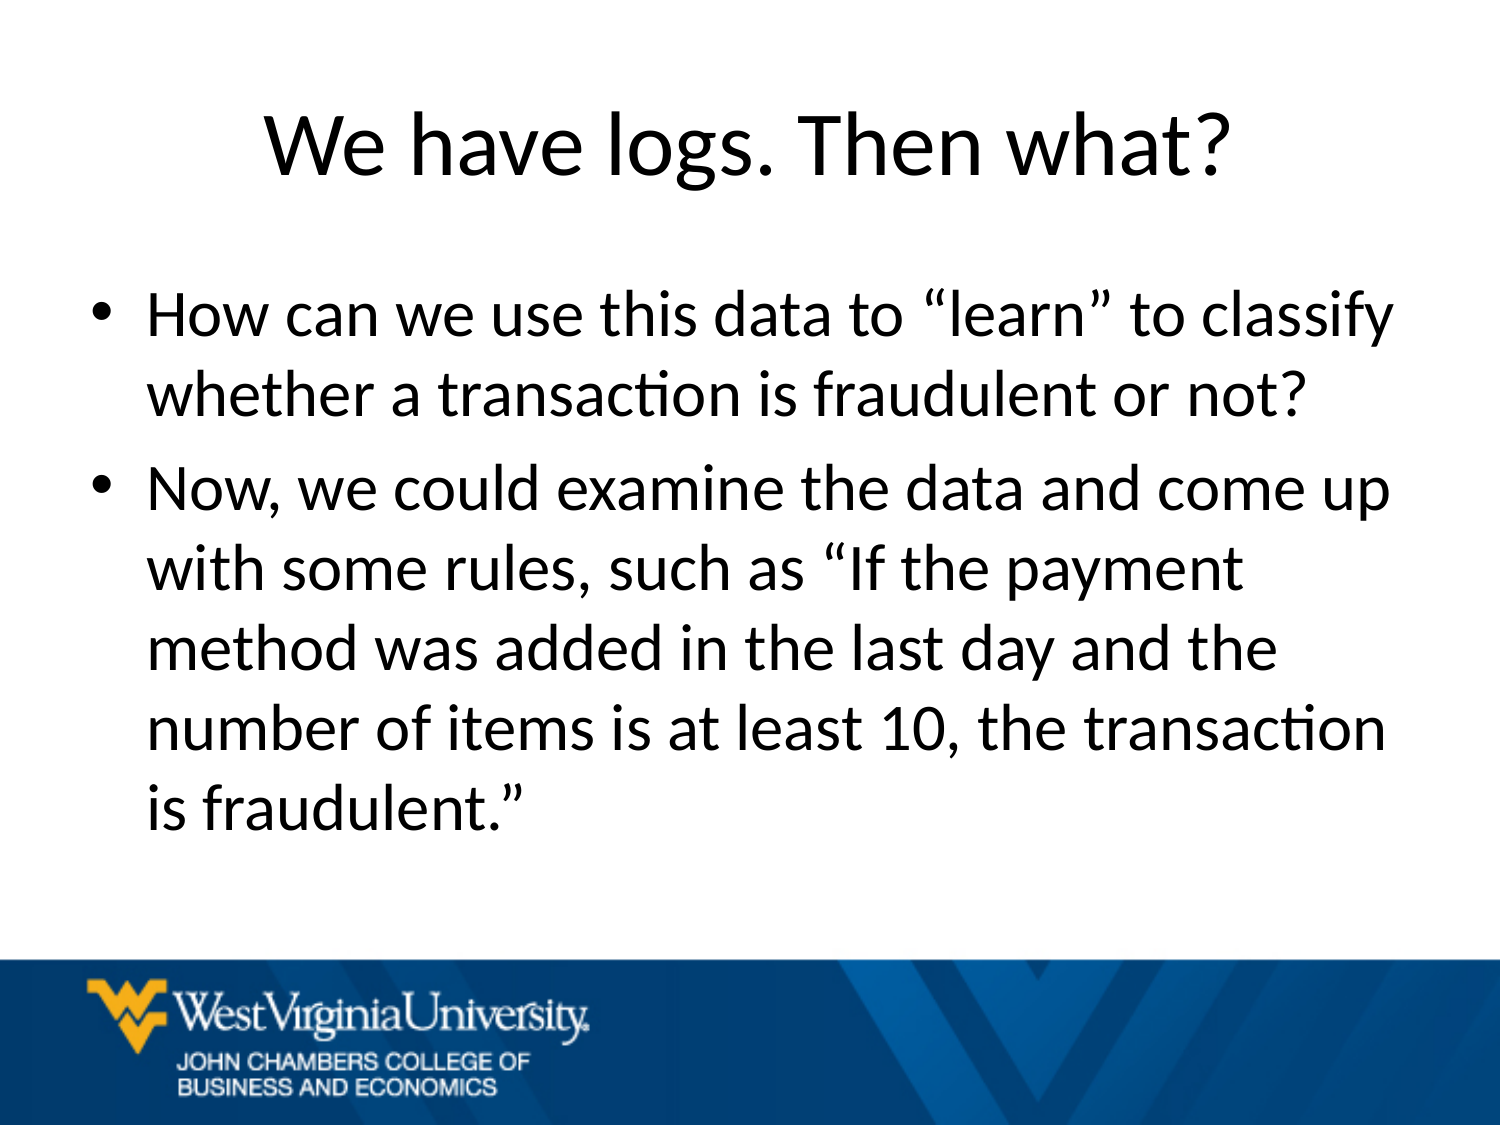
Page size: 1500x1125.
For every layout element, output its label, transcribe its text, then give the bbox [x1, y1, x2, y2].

list How can we use this data to “learn” to classify whether a transaction is fraudulent or not? Now, we could examine the data and come up with some rules, such as “If the payment method was added in the last day and the number of items is at least 10, the transaction is fraudulent.” [75, 262, 1425, 1005]
picture [0, 0, 1500, 1125]
title We have logs. Then what? [75, 45, 1425, 233]
